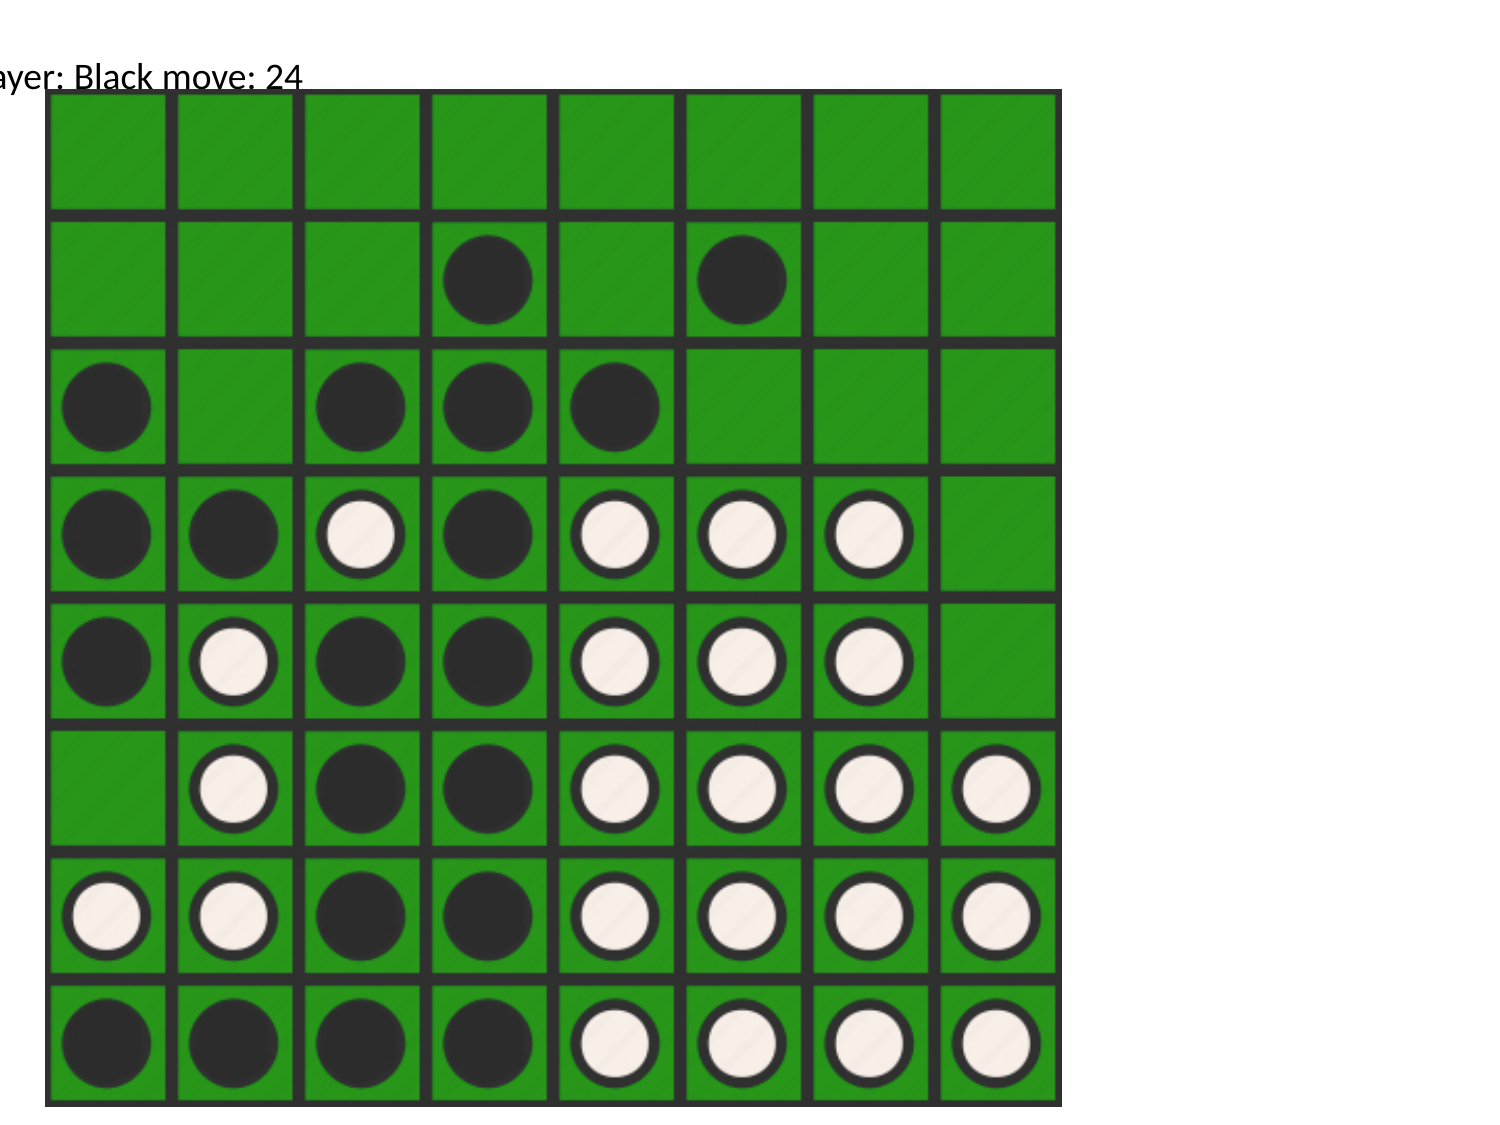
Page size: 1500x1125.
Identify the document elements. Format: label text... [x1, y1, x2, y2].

picture [44, 89, 1062, 1107]
text_box turn: 39 player: Black move: 24 [0, 44, 319, 105]
